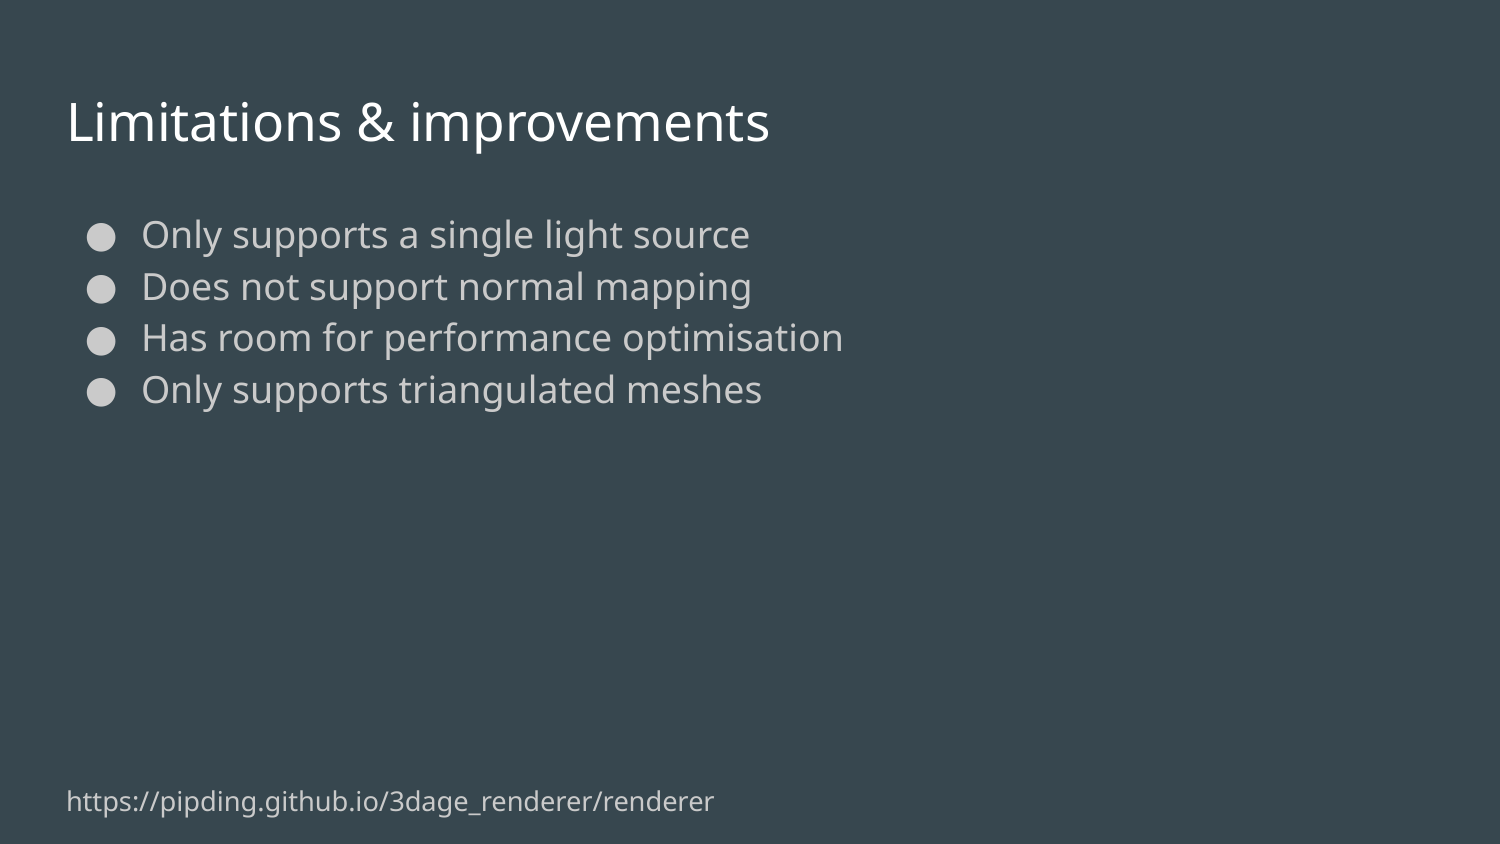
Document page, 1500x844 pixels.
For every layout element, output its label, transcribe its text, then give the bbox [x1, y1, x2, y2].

list https://pipding.github.io/3dage_renderer/renderer [51, 764, 1449, 833]
list Only supports a single light source Does not support normal mapping Has room for performance optimisation Only supports triangulated meshes [51, 189, 1449, 750]
title Limitations & improvements [51, 72, 1449, 167]
